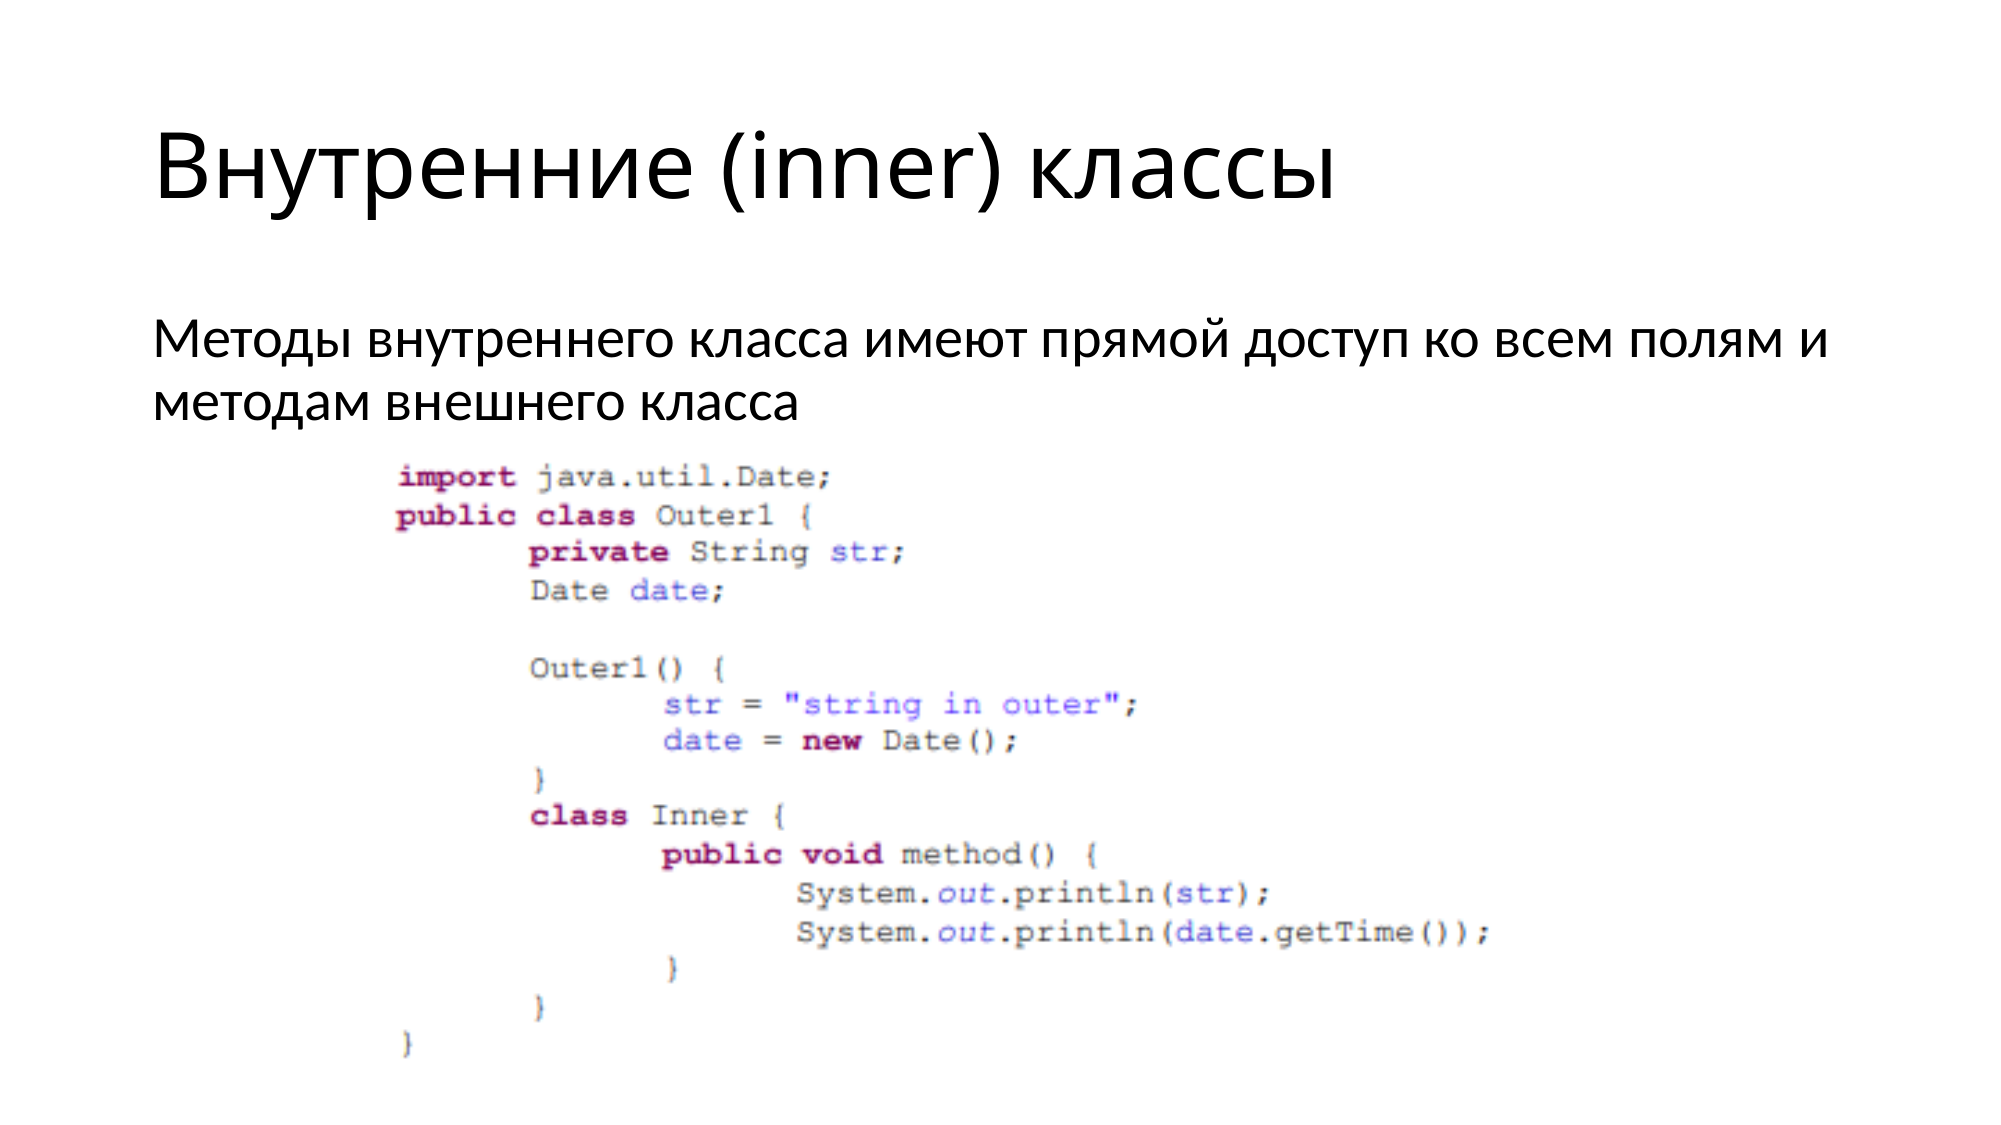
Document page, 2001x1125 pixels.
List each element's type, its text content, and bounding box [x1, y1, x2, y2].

picture [391, 445, 1500, 1067]
title Внутренние (inner) классы [137, 59, 1863, 278]
list Методы внутреннего класса имеют прямой доступ ко всем полям и методам внешнего класса [137, 299, 1863, 446]
